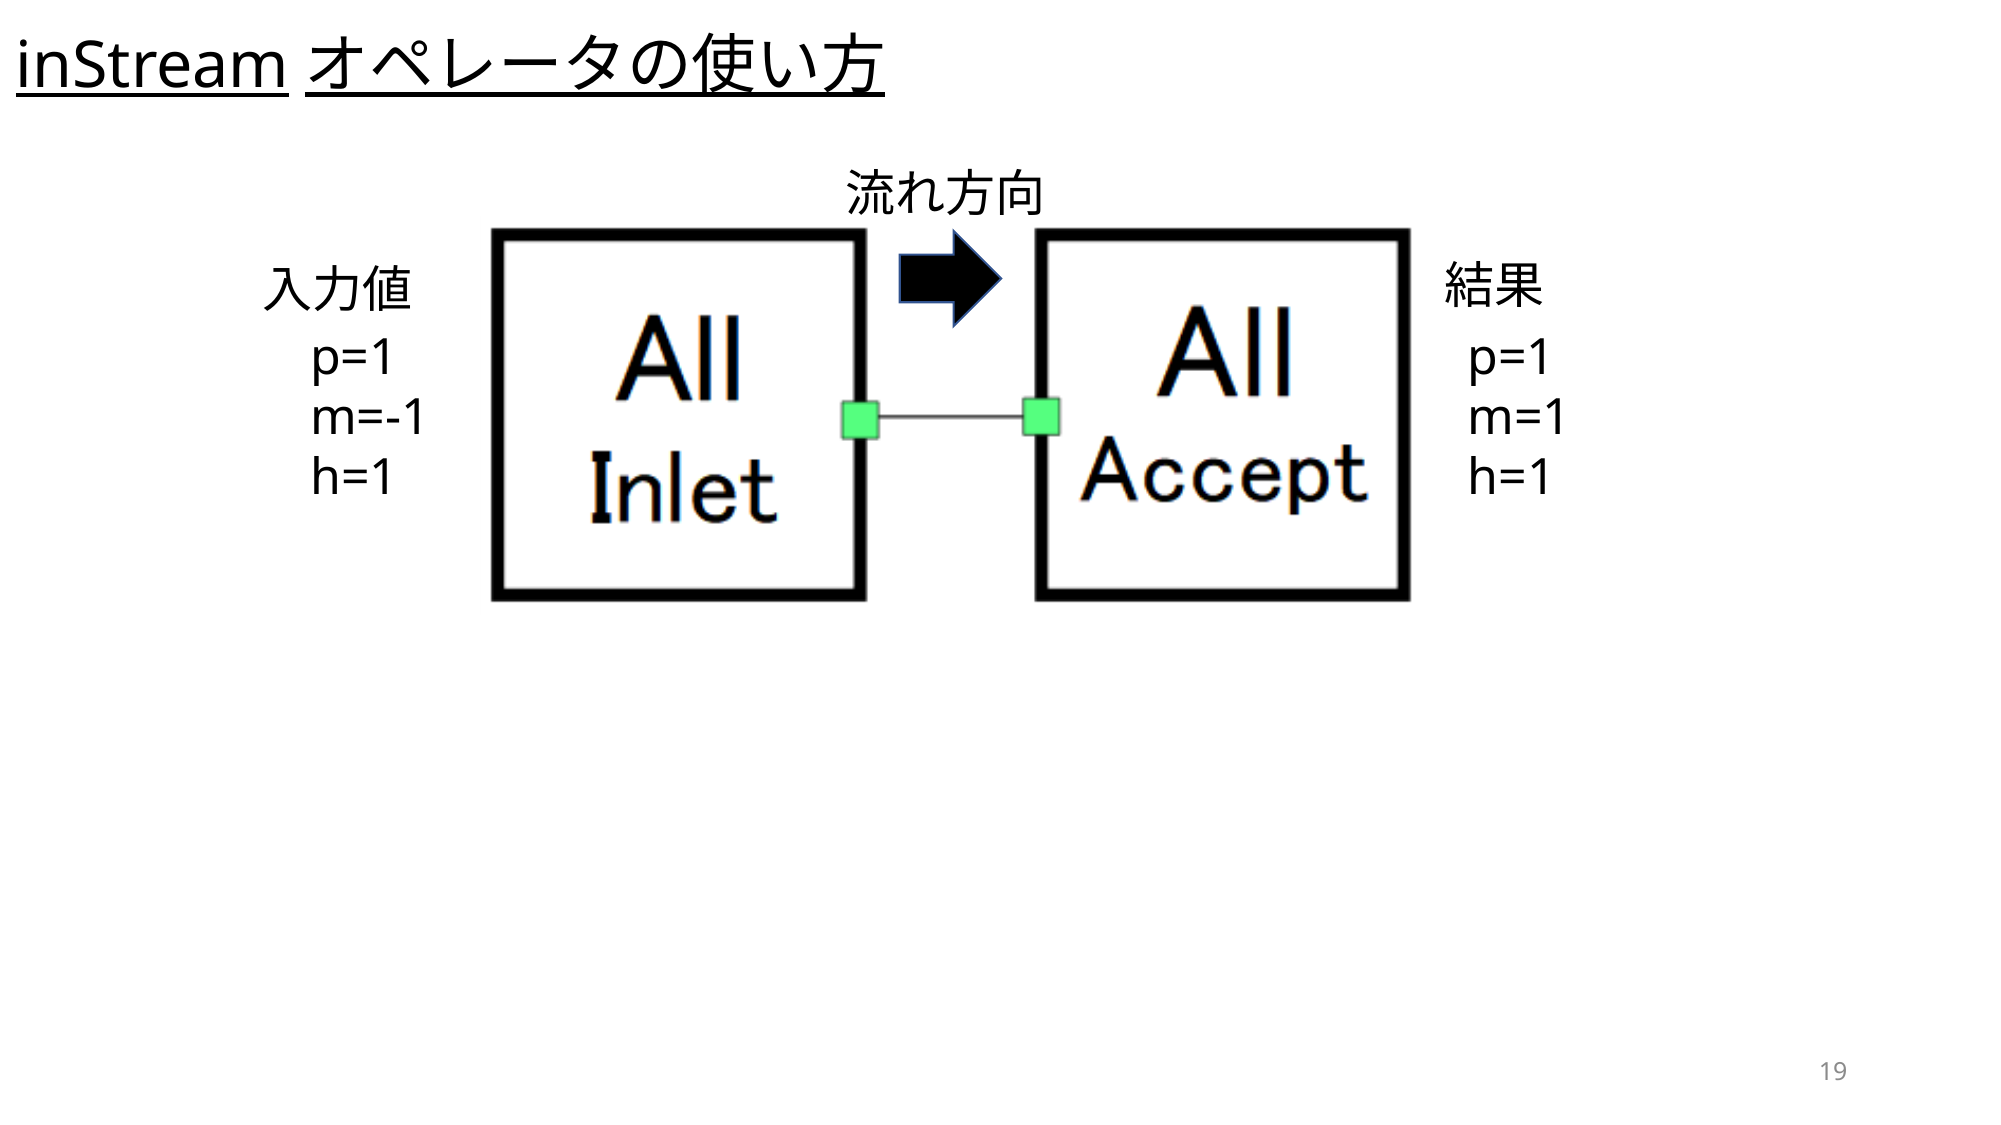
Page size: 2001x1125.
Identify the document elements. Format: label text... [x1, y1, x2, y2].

text_box p=1 m=-1 h=1 [295, 317, 445, 512]
slide_number 19 [1412, 1042, 1863, 1103]
text_box p=1 m=1 h=1 [1452, 317, 1587, 512]
text_box 流れ方向 [830, 154, 1061, 216]
text_box inStreamオペレータの使い方 [7, 14, 894, 109]
text_box 結果 [1429, 246, 1560, 322]
text_box 入力値 [247, 250, 428, 326]
picture [479, 216, 1422, 615]
